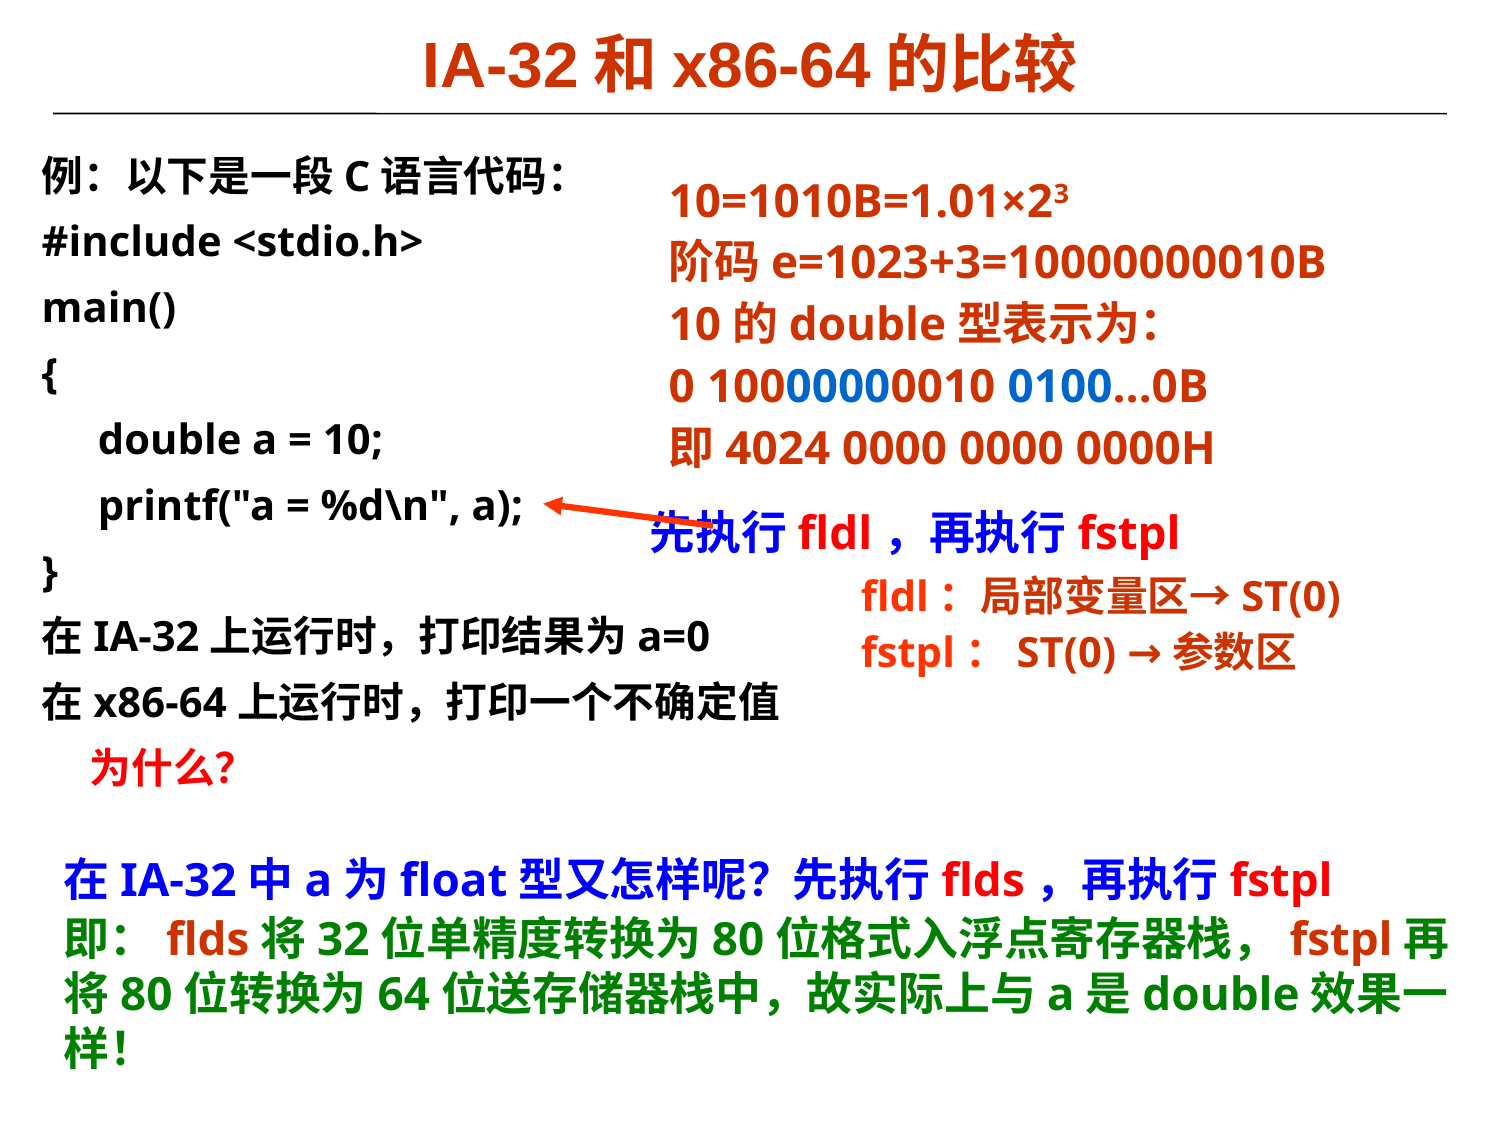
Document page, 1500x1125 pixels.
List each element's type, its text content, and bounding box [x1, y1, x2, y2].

text_box 在IA-32中a为float型又怎样呢？先执行flds，再执行fstpl 即：flds将32位单精度转换为80位格式入浮点寄存器栈，fstpl再将80位转换为64位送存储器栈中，故实际上与a是double效果一样！ [48, 842, 1471, 1083]
list 例：以下是一段C语言代码： #include <stdio.h> main() { double a = 10; printf("a = %d\n", a); } 在IA-32上运行时，打印结果为a=0 在x86-64上运行时，打印一个不确定值 为什么？ [26, 134, 1377, 991]
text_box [542, 495, 1238, 567]
text_box fldl：局部变量区→ST(0) fstpl：ST(0) →参数区 [846, 562, 1386, 684]
text_box 10=1010B=1.01×23 阶码e=1023+3=10000000010B 10的double型表示为： 0 10000000010 0100…0B 即4024 0000 0000 0000H [653, 163, 1407, 481]
title IA-32和x86-64的比较 [74, 15, 1426, 109]
